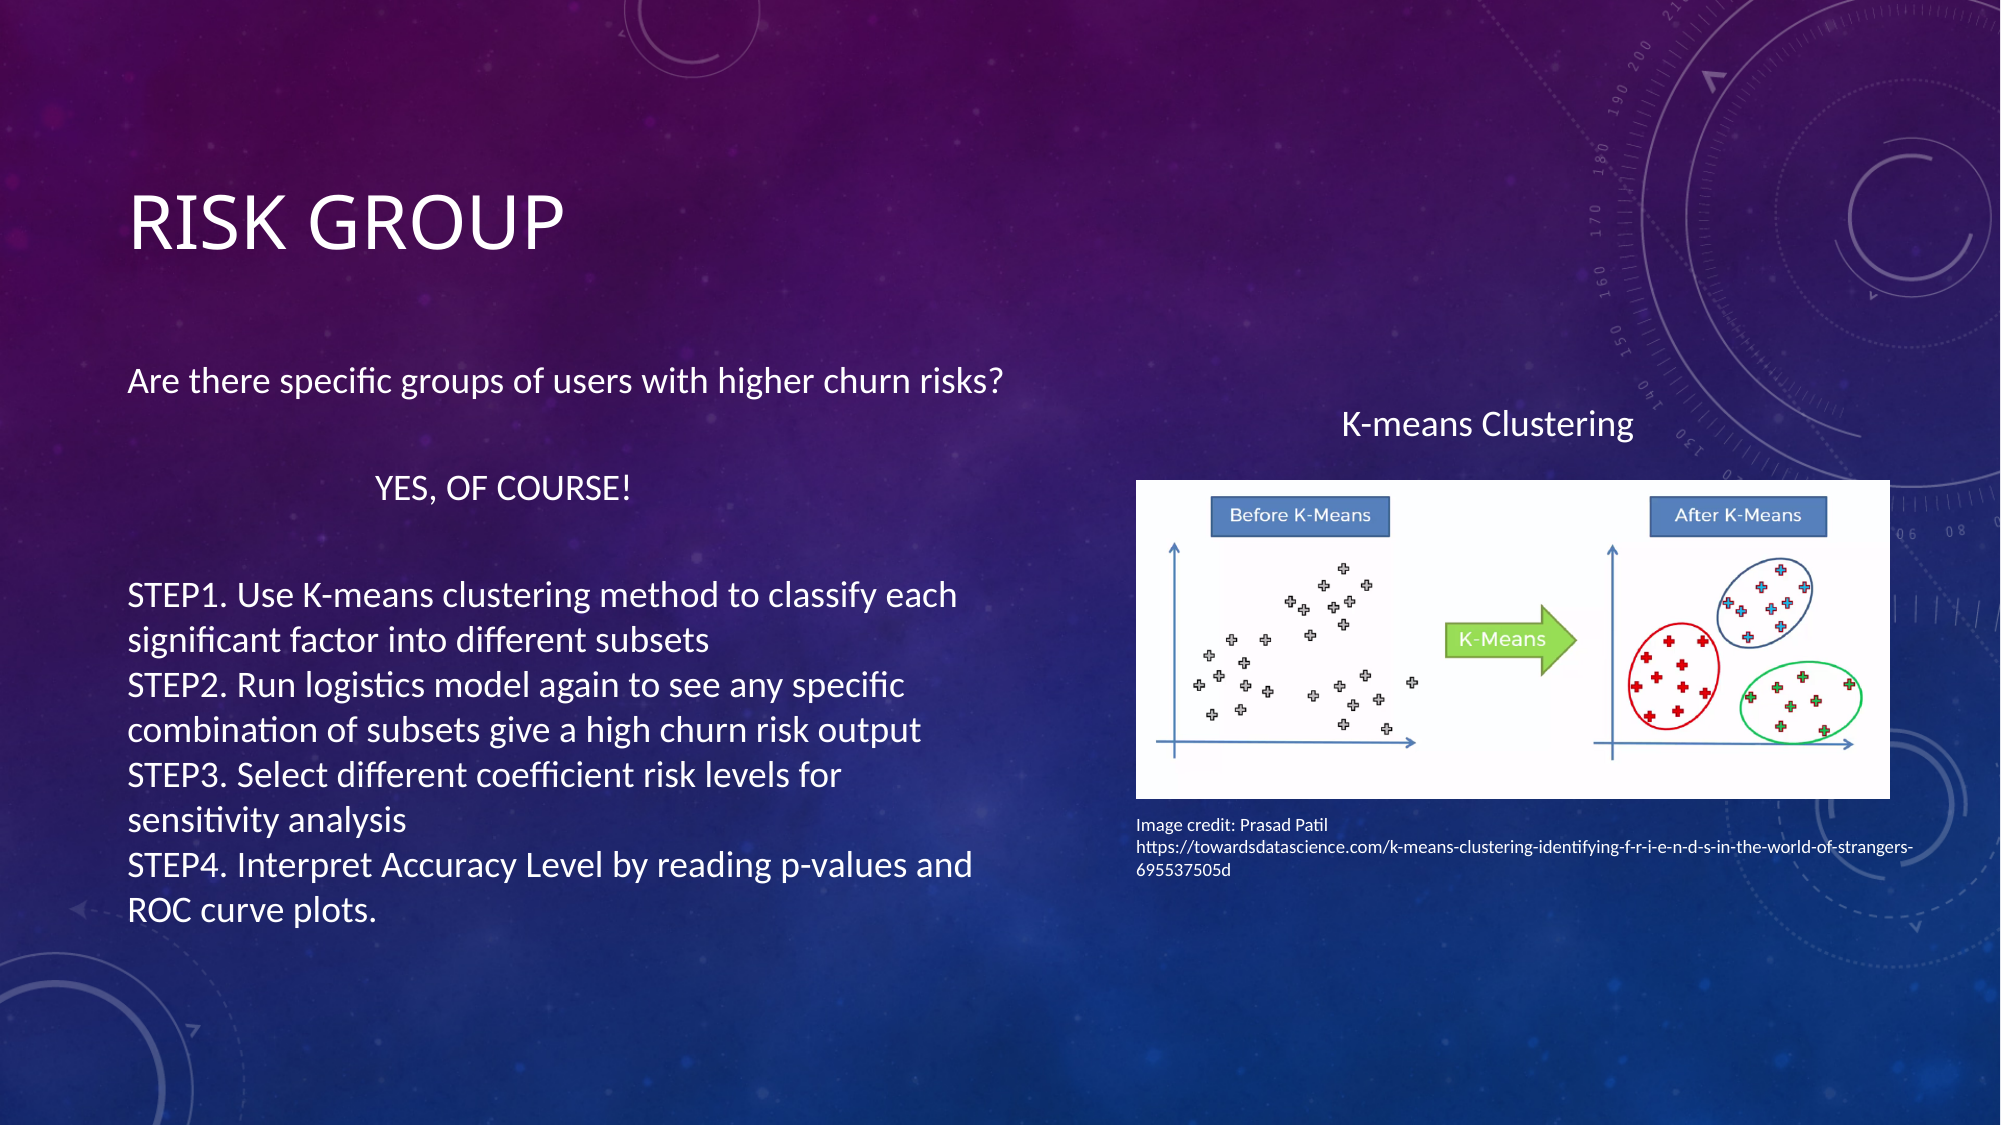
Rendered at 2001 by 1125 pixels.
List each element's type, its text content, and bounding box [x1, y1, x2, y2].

text_box STEP1. Use K-means clustering method to classify each significant factor into different subsets STEP2. Run logistics model again to see any specific combination of subsets give a high churn risk output STEP3. Select different coefficient risk levels for sensitivity analysis STEP4. Interpret Accuracy Level by reading p-values and ROC curve plots. [112, 562, 1008, 938]
picture [0, 0, 2001, 1125]
text_box Image credit: Prasad Patil https://towardsdatascience.com/k-means-clustering-identifying-f-r-i-e-n-d-s-in-the-world-of-strangers-695537505d [1121, 805, 1947, 888]
title Risk Group [112, 99, 1775, 339]
text_box Are there specific groups of users with higher churn risks? [112, 349, 1582, 409]
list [1136, 480, 1890, 799]
text_box YES, OF COURSE! [360, 455, 944, 516]
text_box K-means Clustering [1327, 391, 1907, 452]
